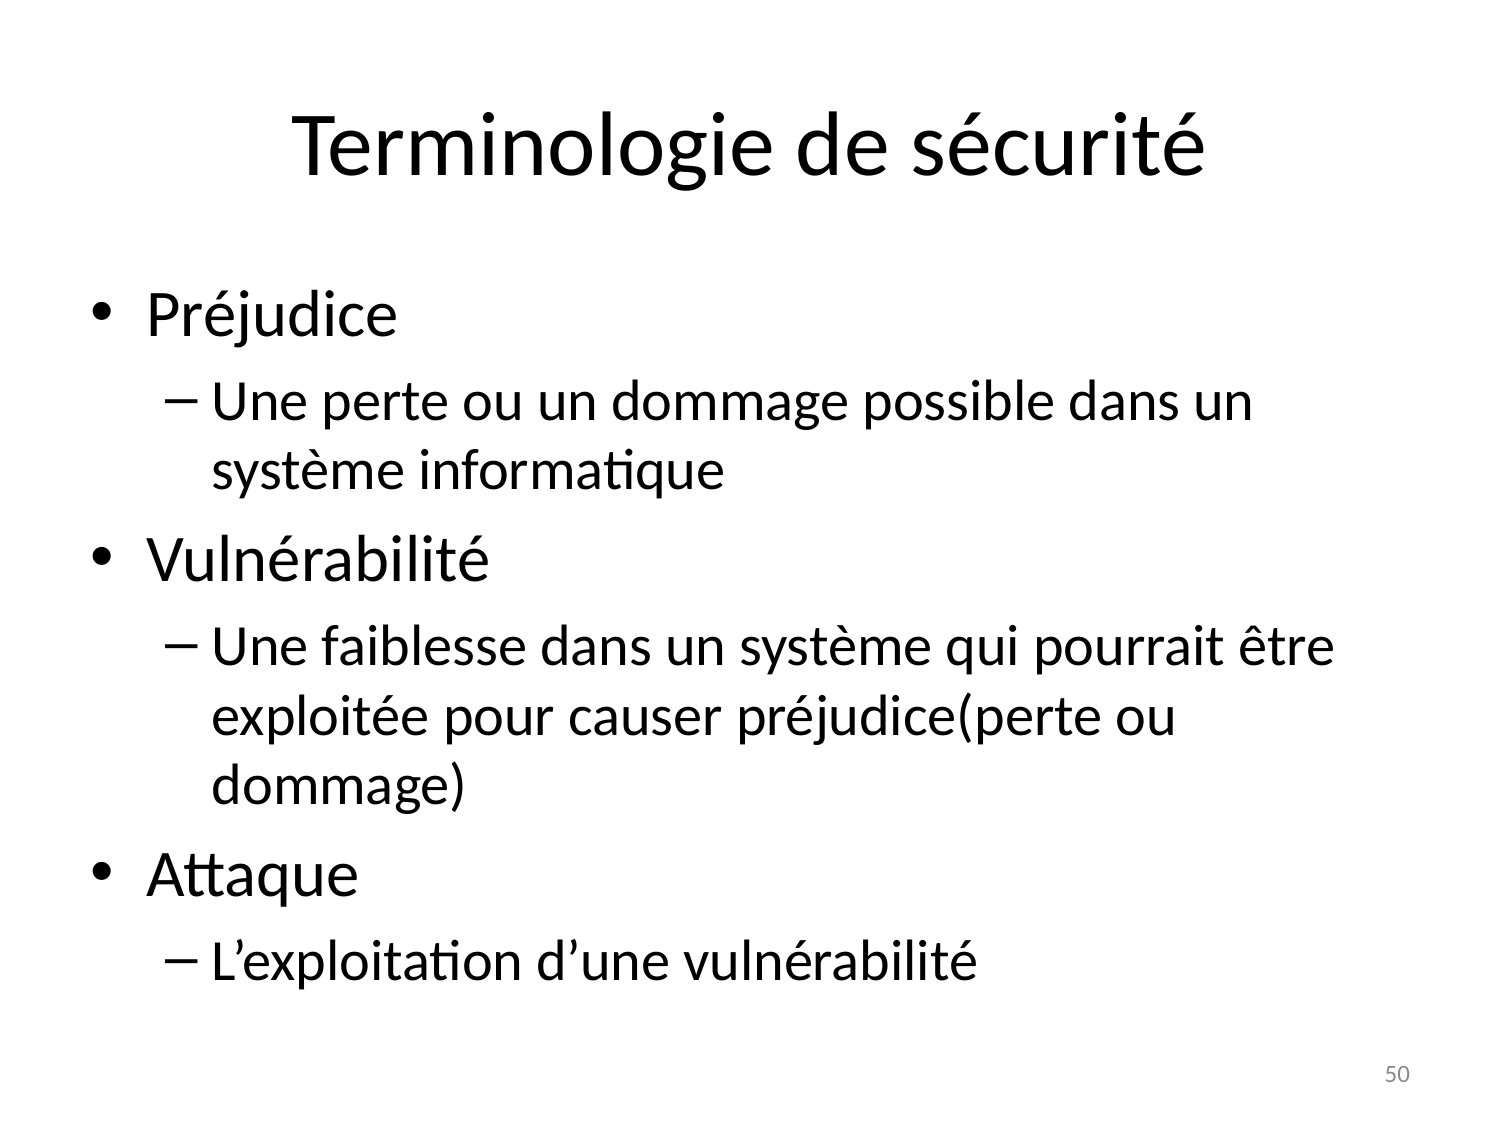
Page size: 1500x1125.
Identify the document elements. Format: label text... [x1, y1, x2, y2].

title Terminologie de sécurité [75, 45, 1425, 233]
list Préjudice Une perte ou un dommage possible dans un système informatique Vulnérabilité Une faiblesse dans un système qui pourrait être exploitée pour causer préjudice(perte ou dommage) Attaque L’exploitation d’une vulnérabilité [75, 262, 1425, 1005]
slide_number 50 [1074, 1042, 1425, 1103]
